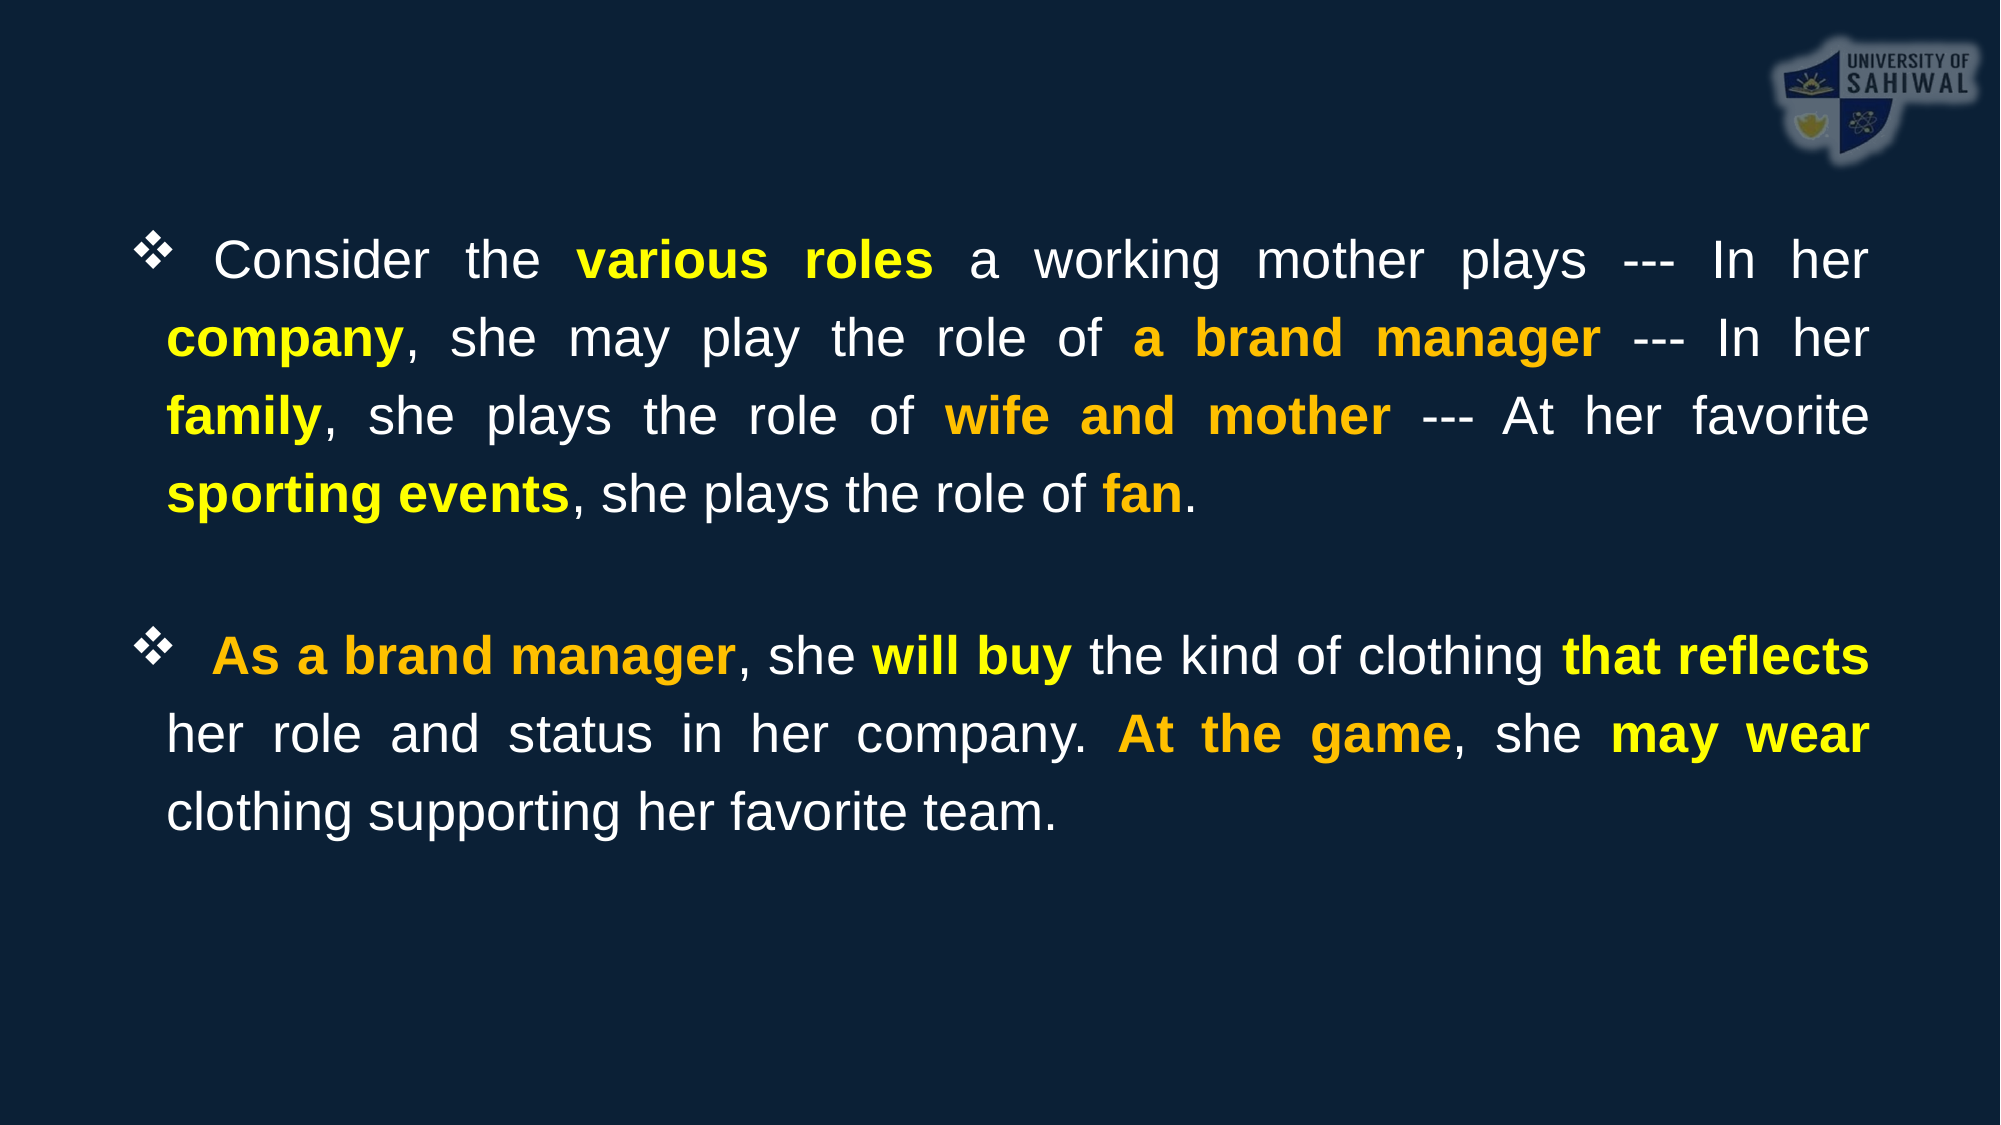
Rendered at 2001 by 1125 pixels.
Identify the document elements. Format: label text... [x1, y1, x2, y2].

picture [1747, 0, 2000, 208]
list Consider the various roles a working mother plays --- In her company, she may play the role of a brand manager --- In her family, she plays the role of wife and mother --- At her favorite sporting events, she plays the role of fan. As a brand manager, she will buy the kind of clothing that reflects her role and status in her company. At the game, she may wear clothing supporting her favorite team. [114, 88, 1886, 1037]
